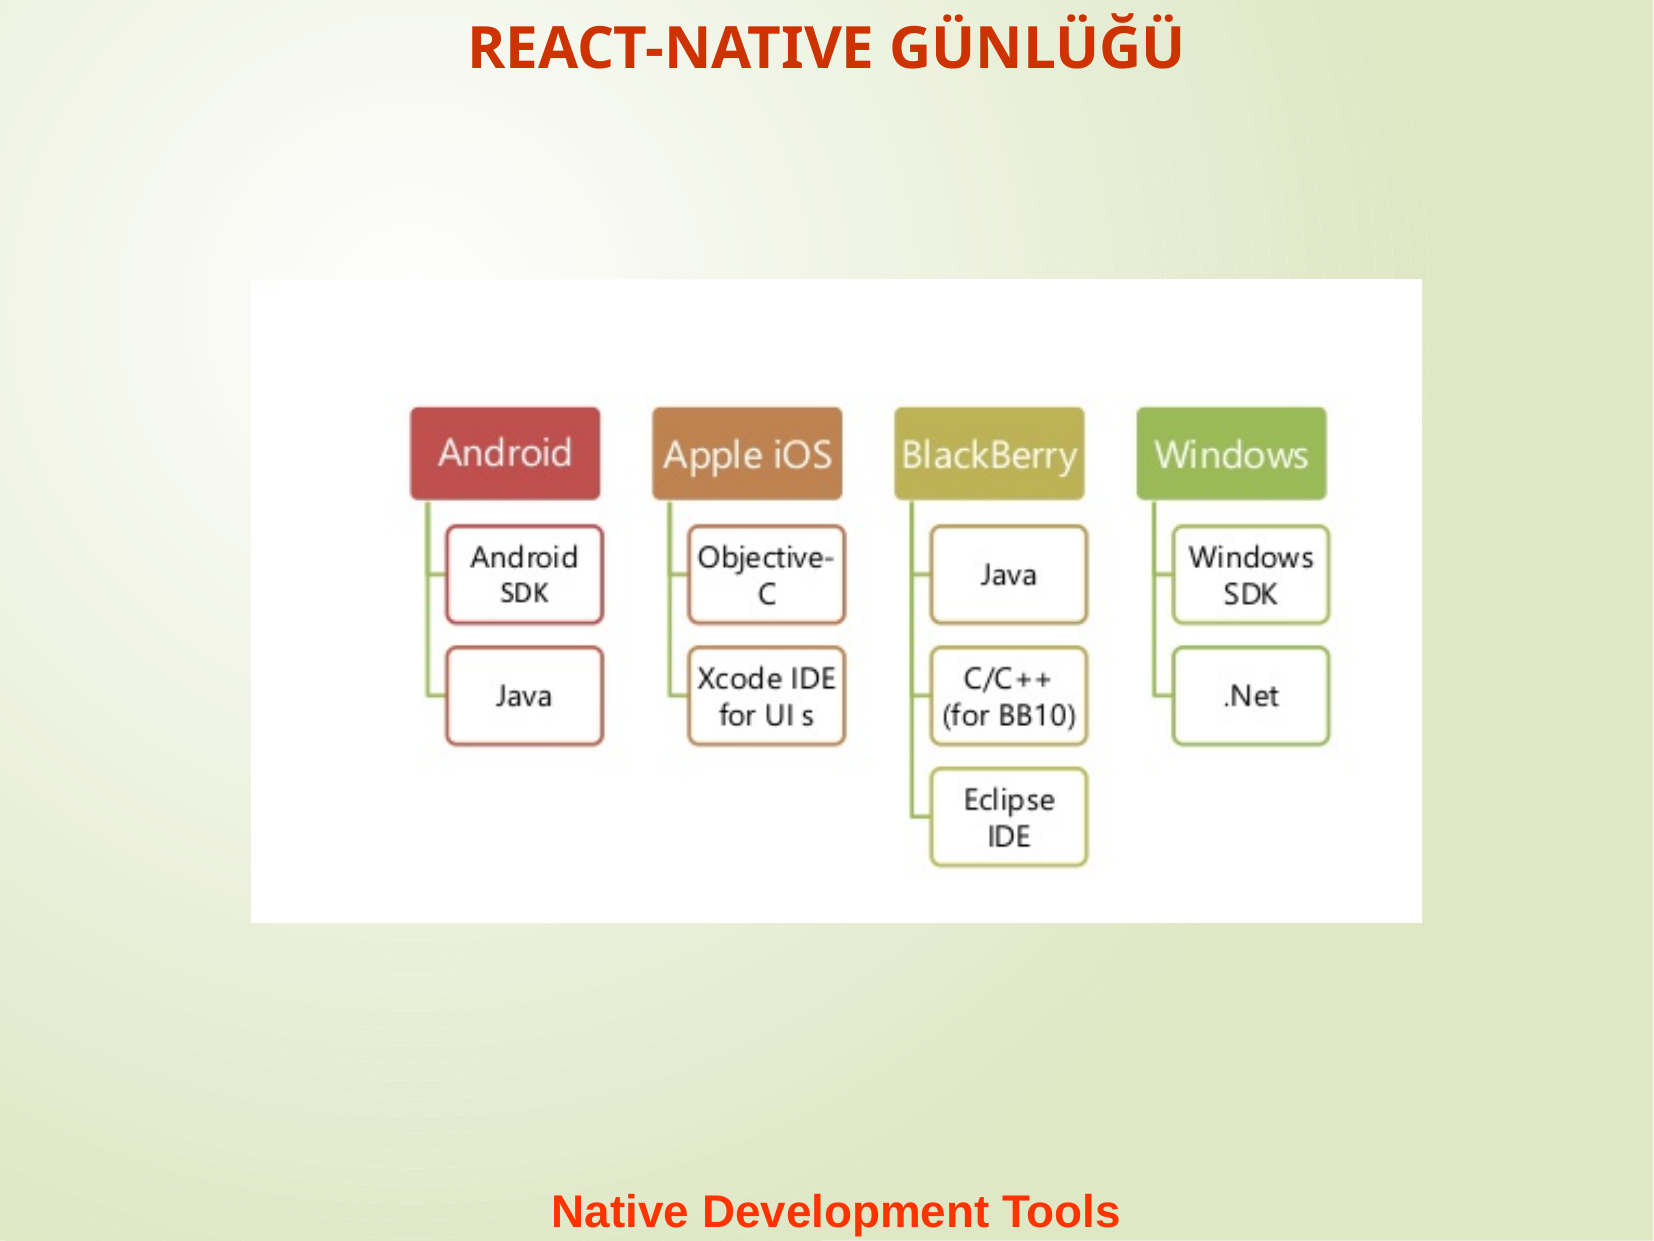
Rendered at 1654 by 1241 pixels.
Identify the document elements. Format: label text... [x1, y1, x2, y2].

text_box REACT-NATIVE GÜNLÜĞÜ [82, 0, 1571, 90]
text_box Native Development Tools [19, 1174, 1654, 1241]
picture [250, 279, 1423, 923]
